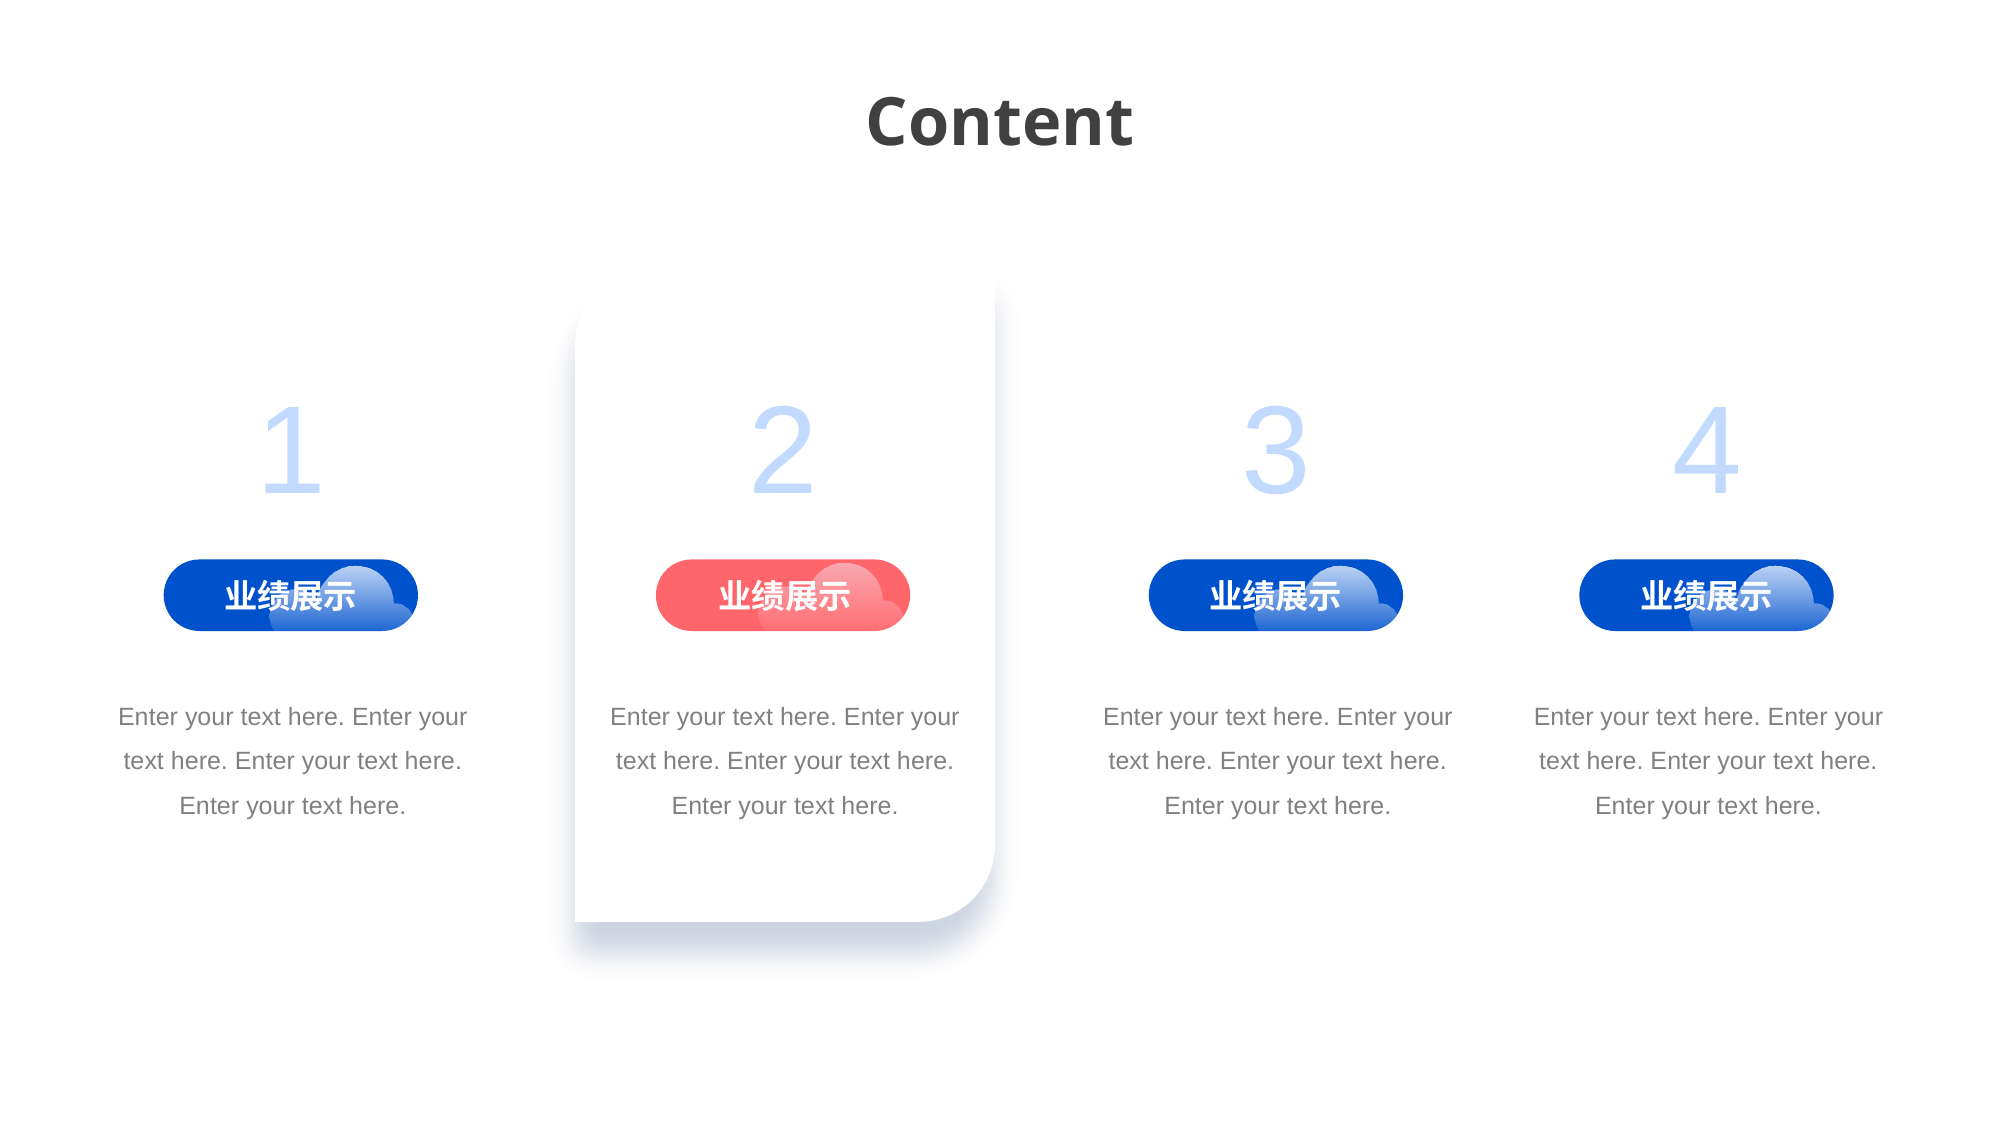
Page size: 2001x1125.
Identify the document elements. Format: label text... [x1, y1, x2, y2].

text_box [270, 570, 414, 642]
text_box 1 [241, 360, 341, 526]
text_box 2 [733, 360, 834, 526]
text_box 3 [1226, 360, 1326, 526]
text_box 业绩展示 [703, 567, 867, 623]
text_box [1578, 558, 1835, 633]
text_box [760, 569, 903, 639]
text_box Enter your text here. Enter your text here. Enter your text here. Enter your text here. [1084, 677, 1473, 827]
text_box 4 [1657, 360, 1757, 526]
text_box [162, 558, 420, 633]
text_box Enter your text here. Enter your text here. Enter your text here. Enter your text here. [1514, 677, 1903, 827]
text_box [826, 562, 863, 567]
text_box 业绩展示 [1194, 567, 1358, 623]
text_box [1255, 569, 1399, 642]
text_box [654, 558, 912, 633]
text_box [1147, 558, 1405, 633]
text_box [574, 267, 996, 923]
text_box 业绩展示 [209, 567, 373, 623]
text_box 业绩展示 [1625, 567, 1761, 623]
text_box Enter your text here. Enter your text here. Enter your text here. Enter your text here. [591, 677, 980, 827]
text_box [1689, 565, 1834, 642]
text_box Content [850, 71, 1150, 167]
text_box Enter your text here. Enter your text here. Enter your text here. Enter your text here. [99, 677, 488, 827]
